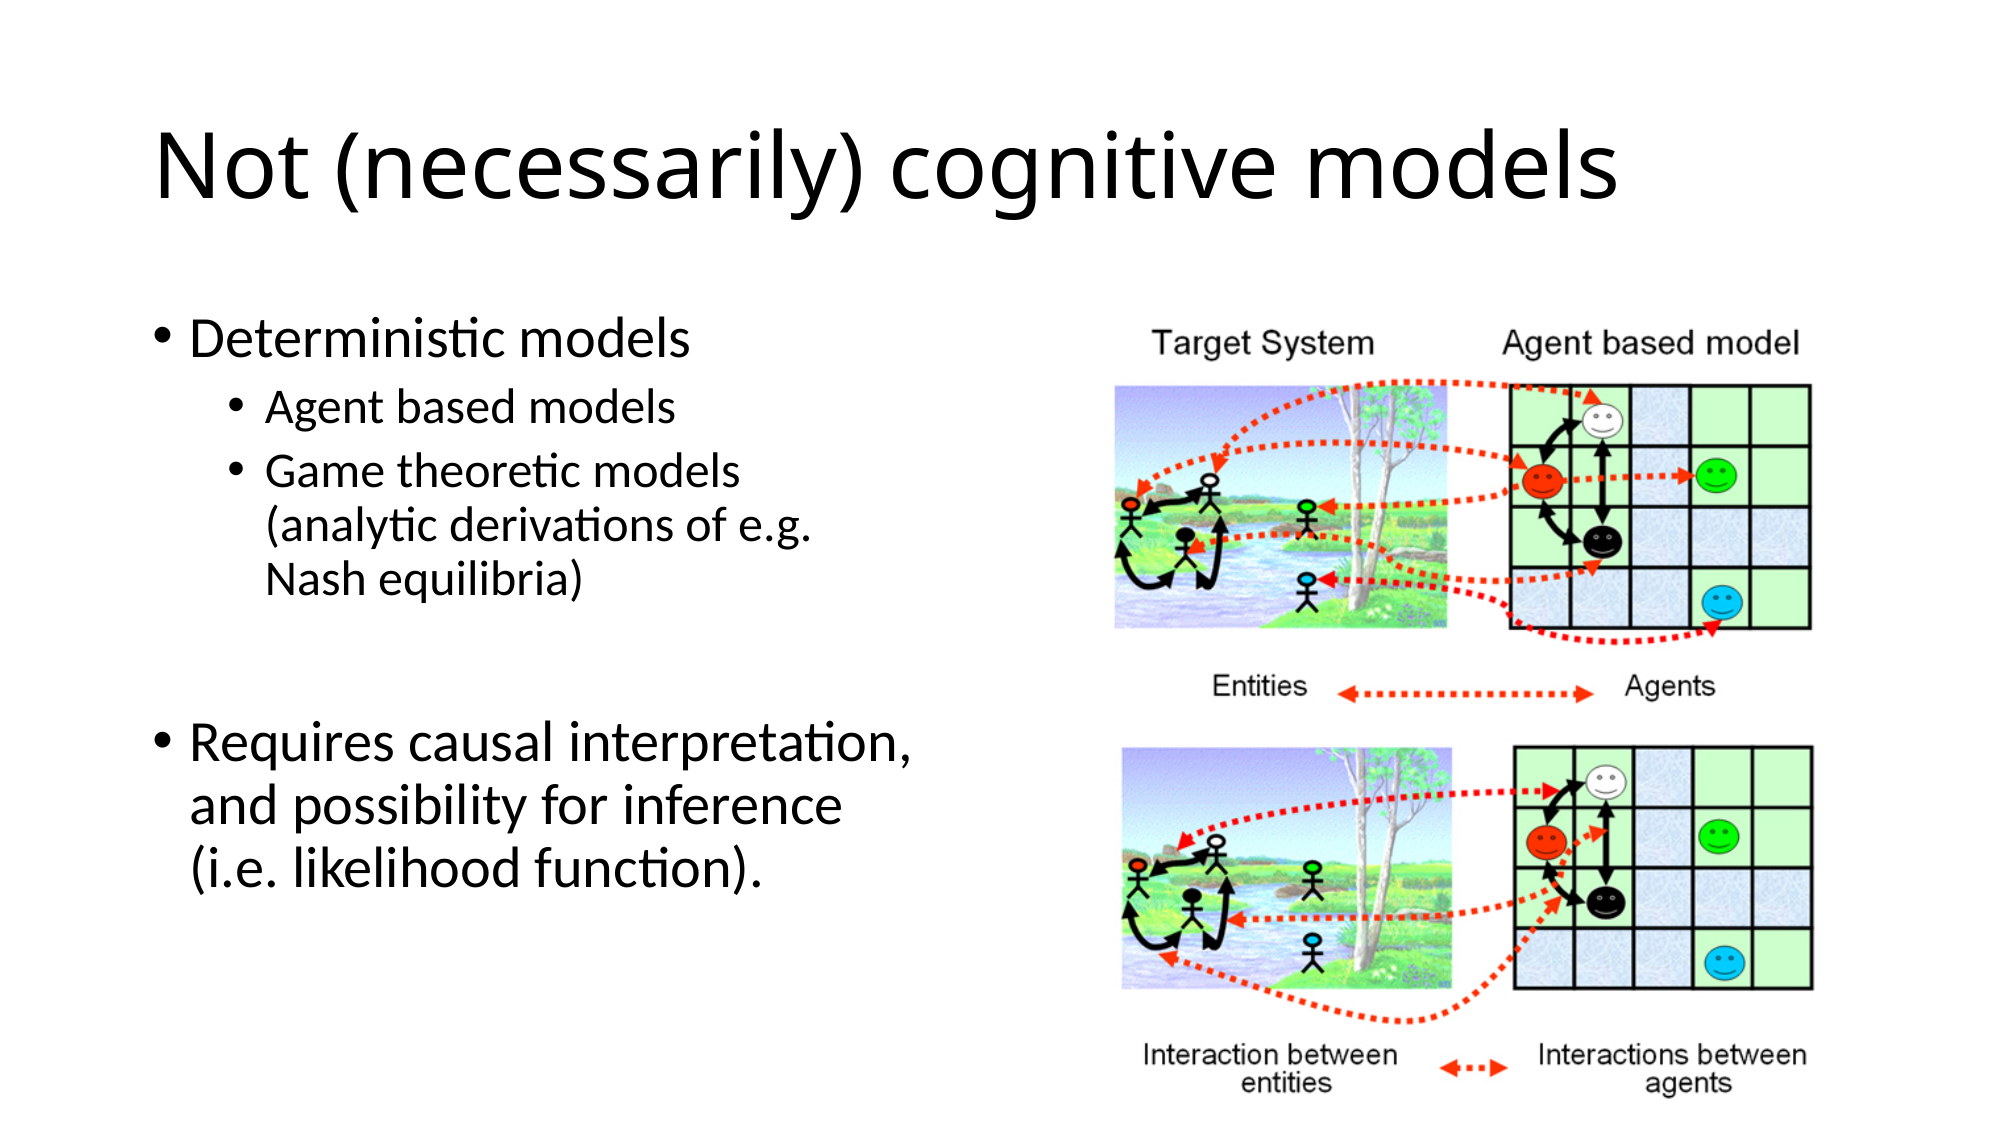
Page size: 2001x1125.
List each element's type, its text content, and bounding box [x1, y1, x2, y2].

list Deterministic models Agent based models Game theoretic models (analytic derivations of e.g. Nash equilibria) Requires causal interpretation, and possibility for inference (i.e. likelihood function). [137, 299, 939, 1014]
picture [1082, 305, 1850, 1125]
title Not (necessarily) cognitive models [137, 59, 1863, 278]
